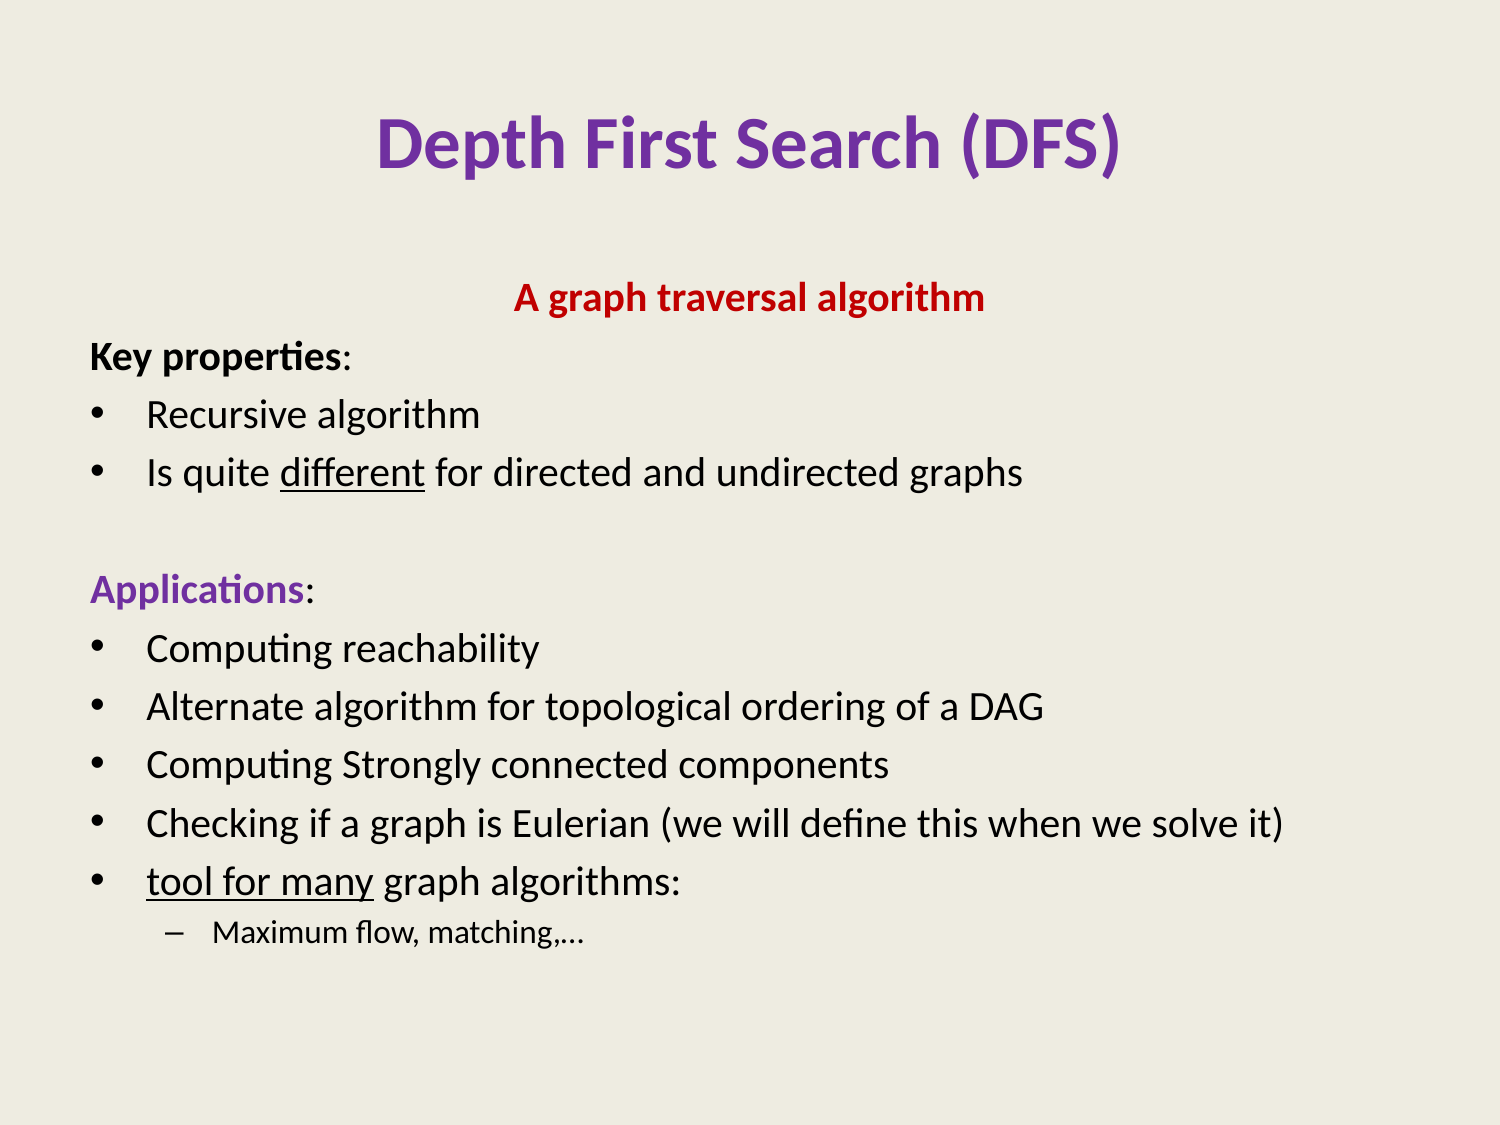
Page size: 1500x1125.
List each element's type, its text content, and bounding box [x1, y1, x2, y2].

title Depth First Search (DFS) [75, 45, 1425, 233]
list A graph traversal algorithm Key properties: Recursive algorithm Is quite different for directed and undirected graphs Applications: Computing reachability Alternate algorithm for topological ordering of a DAG Computing Strongly connected components Checking if a graph is Eulerian (we will define this when we solve it) tool for many graph algorithms: Maximum flow, matching,… [75, 262, 1425, 1005]
